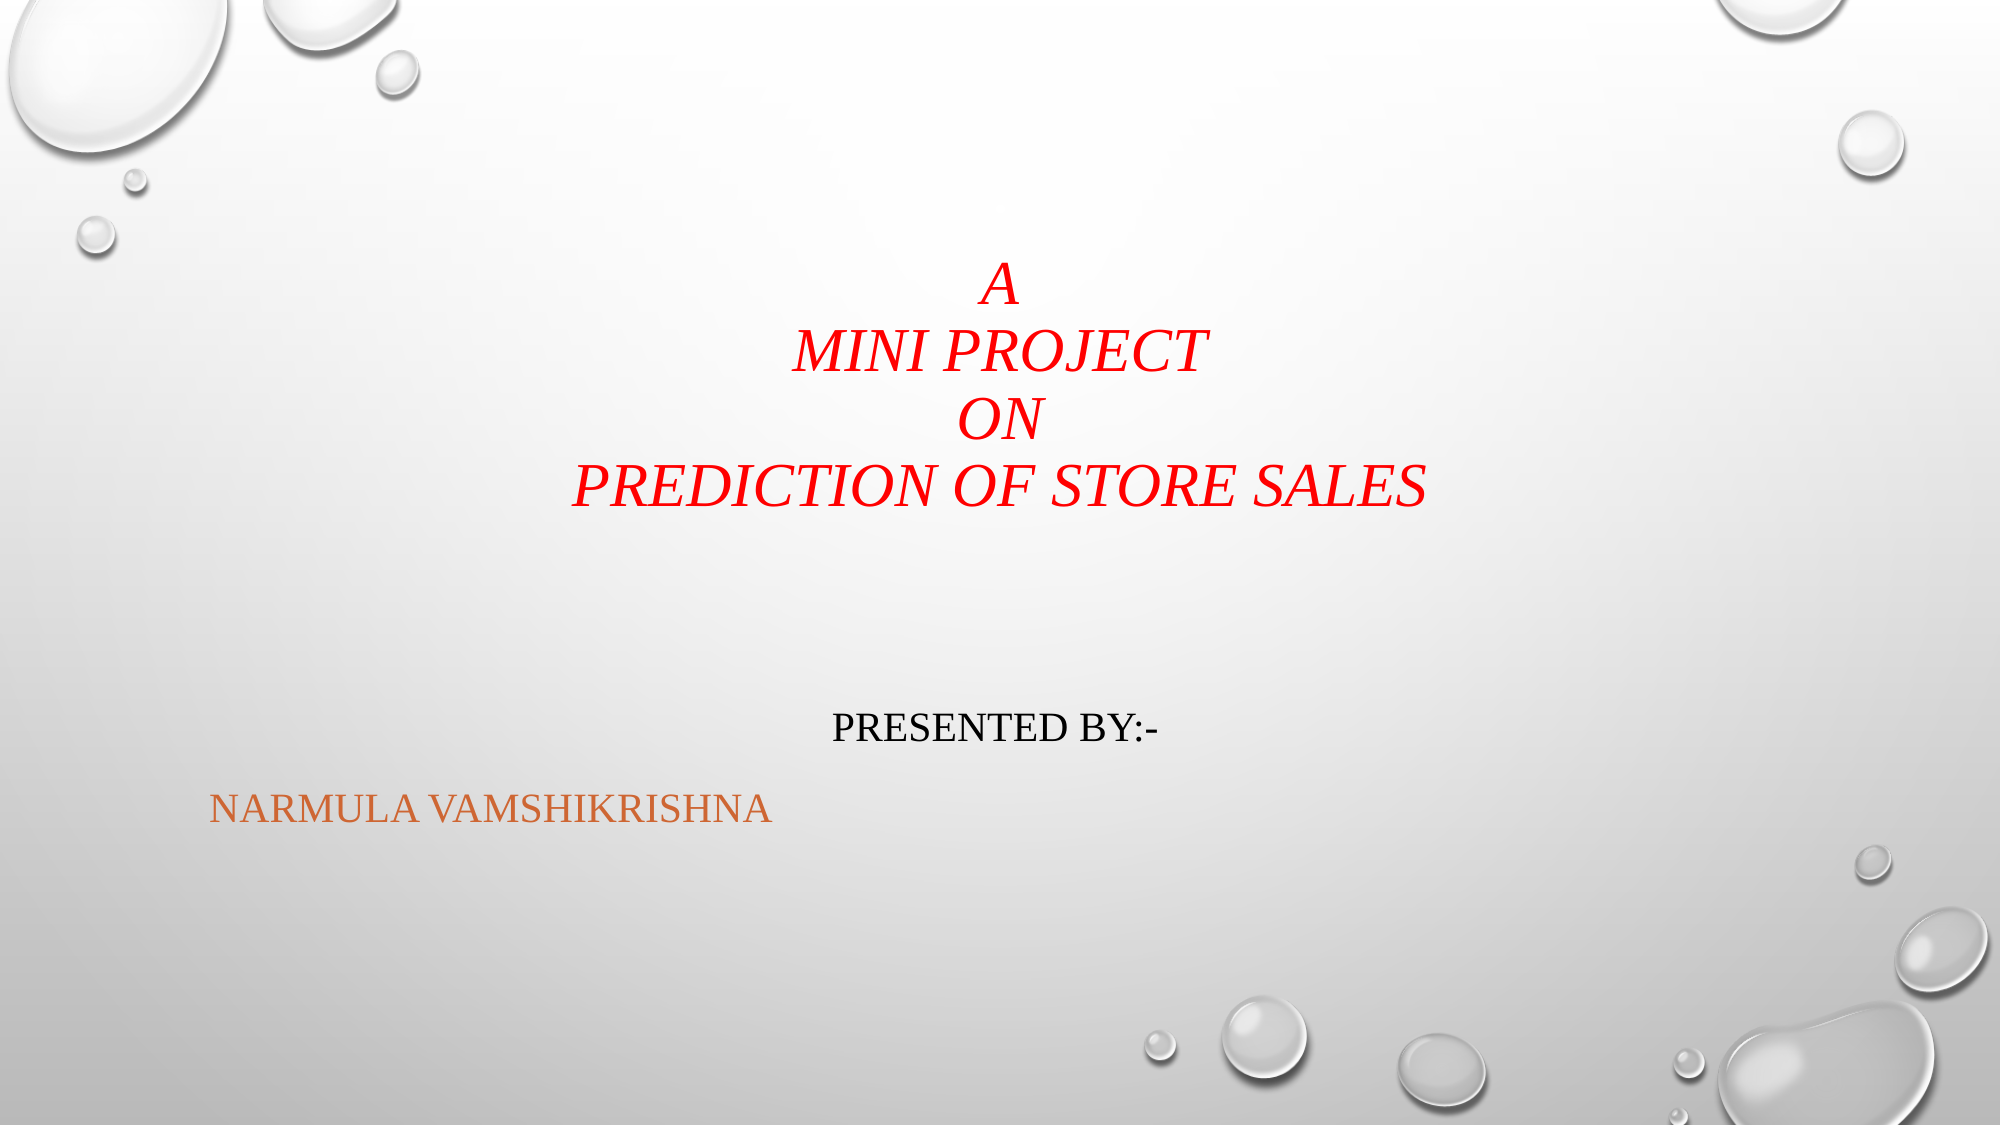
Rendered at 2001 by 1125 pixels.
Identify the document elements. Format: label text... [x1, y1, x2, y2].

picture [0, 0, 2000, 1125]
list presented by:- Narmula vamshikrishna [193, 622, 1755, 954]
title A mini project on PREDICTION OF STORE SALES [149, 171, 1851, 600]
